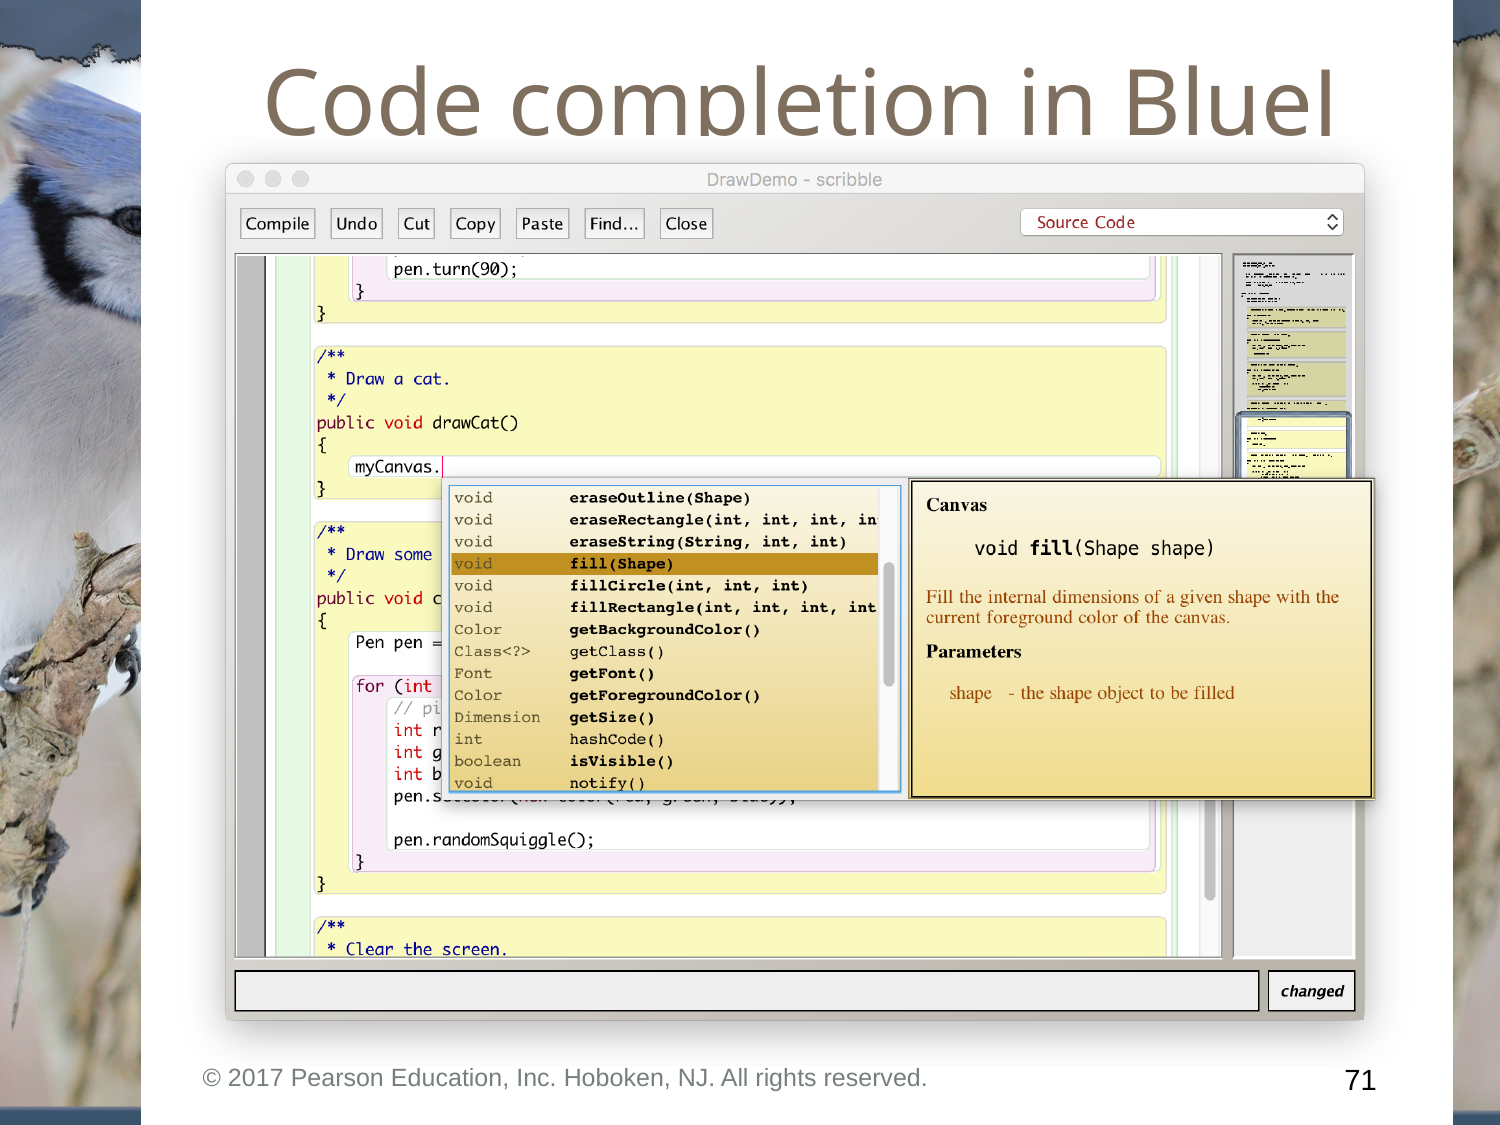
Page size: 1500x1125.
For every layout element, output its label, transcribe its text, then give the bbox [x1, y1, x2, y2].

title Code completion in BlueJ [163, 61, 1439, 136]
picture [166, 136, 1443, 1067]
footer © 2017 Pearson Education, Inc. Hoboken, NJ. All rights reserved. [187, 1075, 1325, 1105]
picture [1453, 0, 1500, 1125]
picture [0, 0, 141, 1125]
